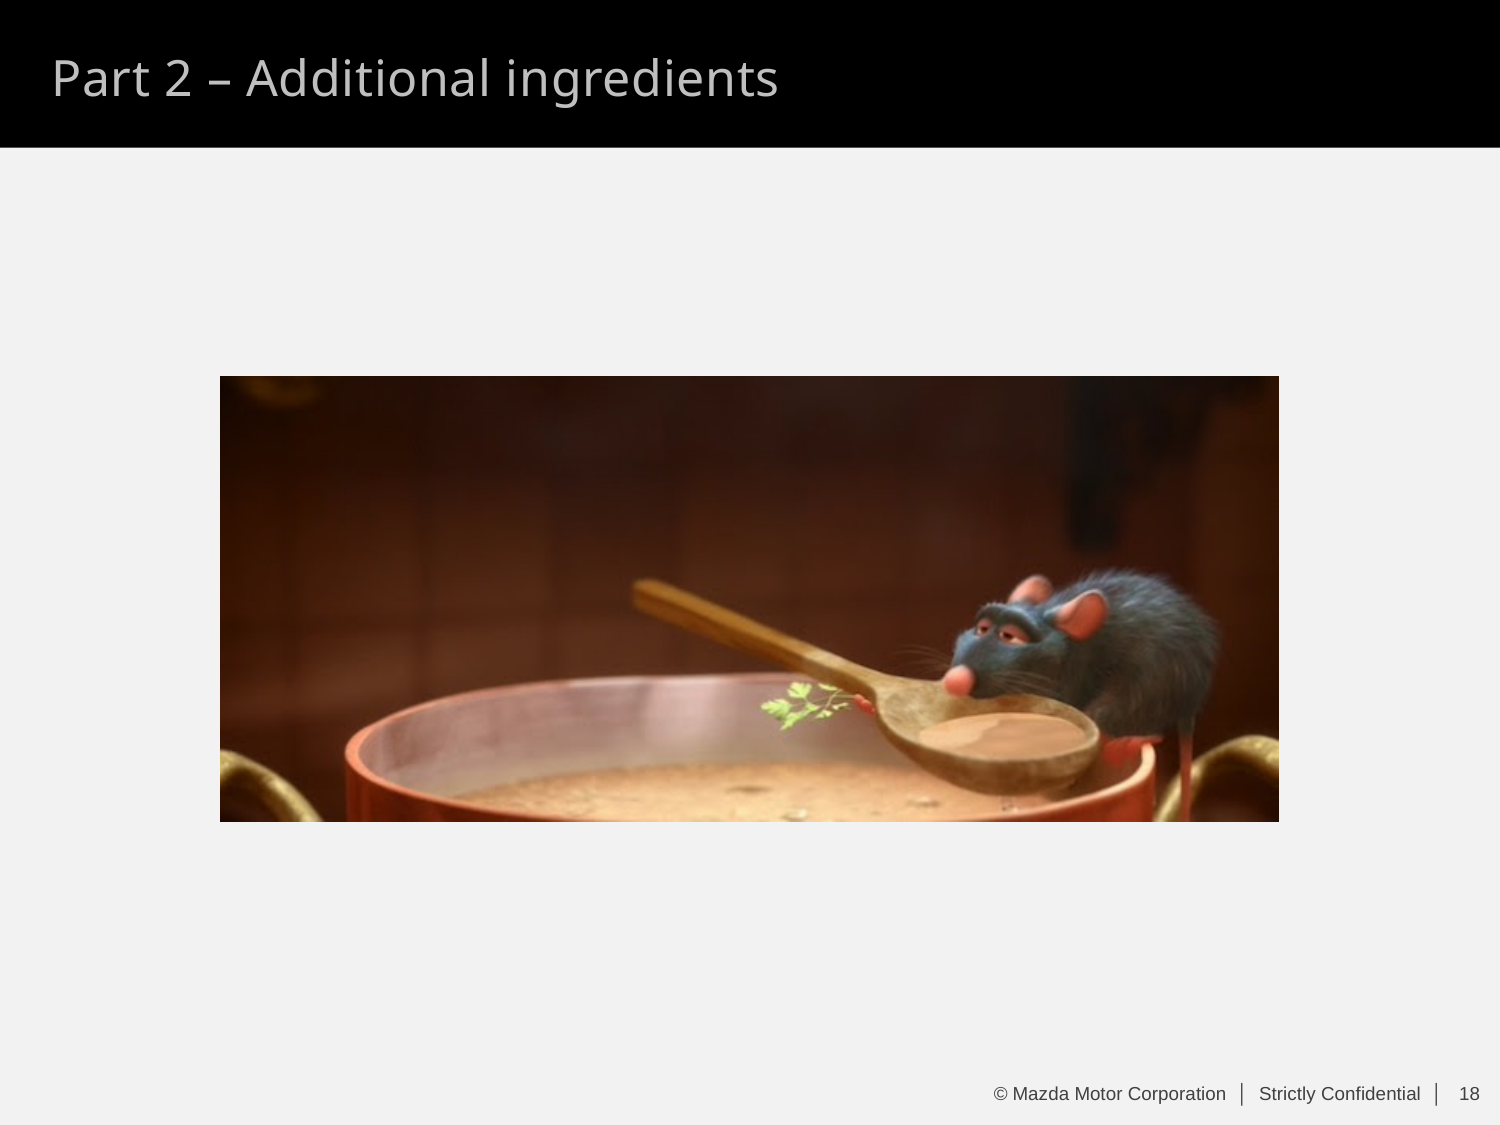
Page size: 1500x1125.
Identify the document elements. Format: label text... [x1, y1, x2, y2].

picture [220, 376, 1279, 823]
list Part 2 – Additional ingredients [36, 45, 1463, 116]
slide_number 17 [1444, 1063, 1500, 1124]
slide_number © Mazda Motor Corporation │ Strictly Confidential │ [911, 1063, 1443, 1124]
